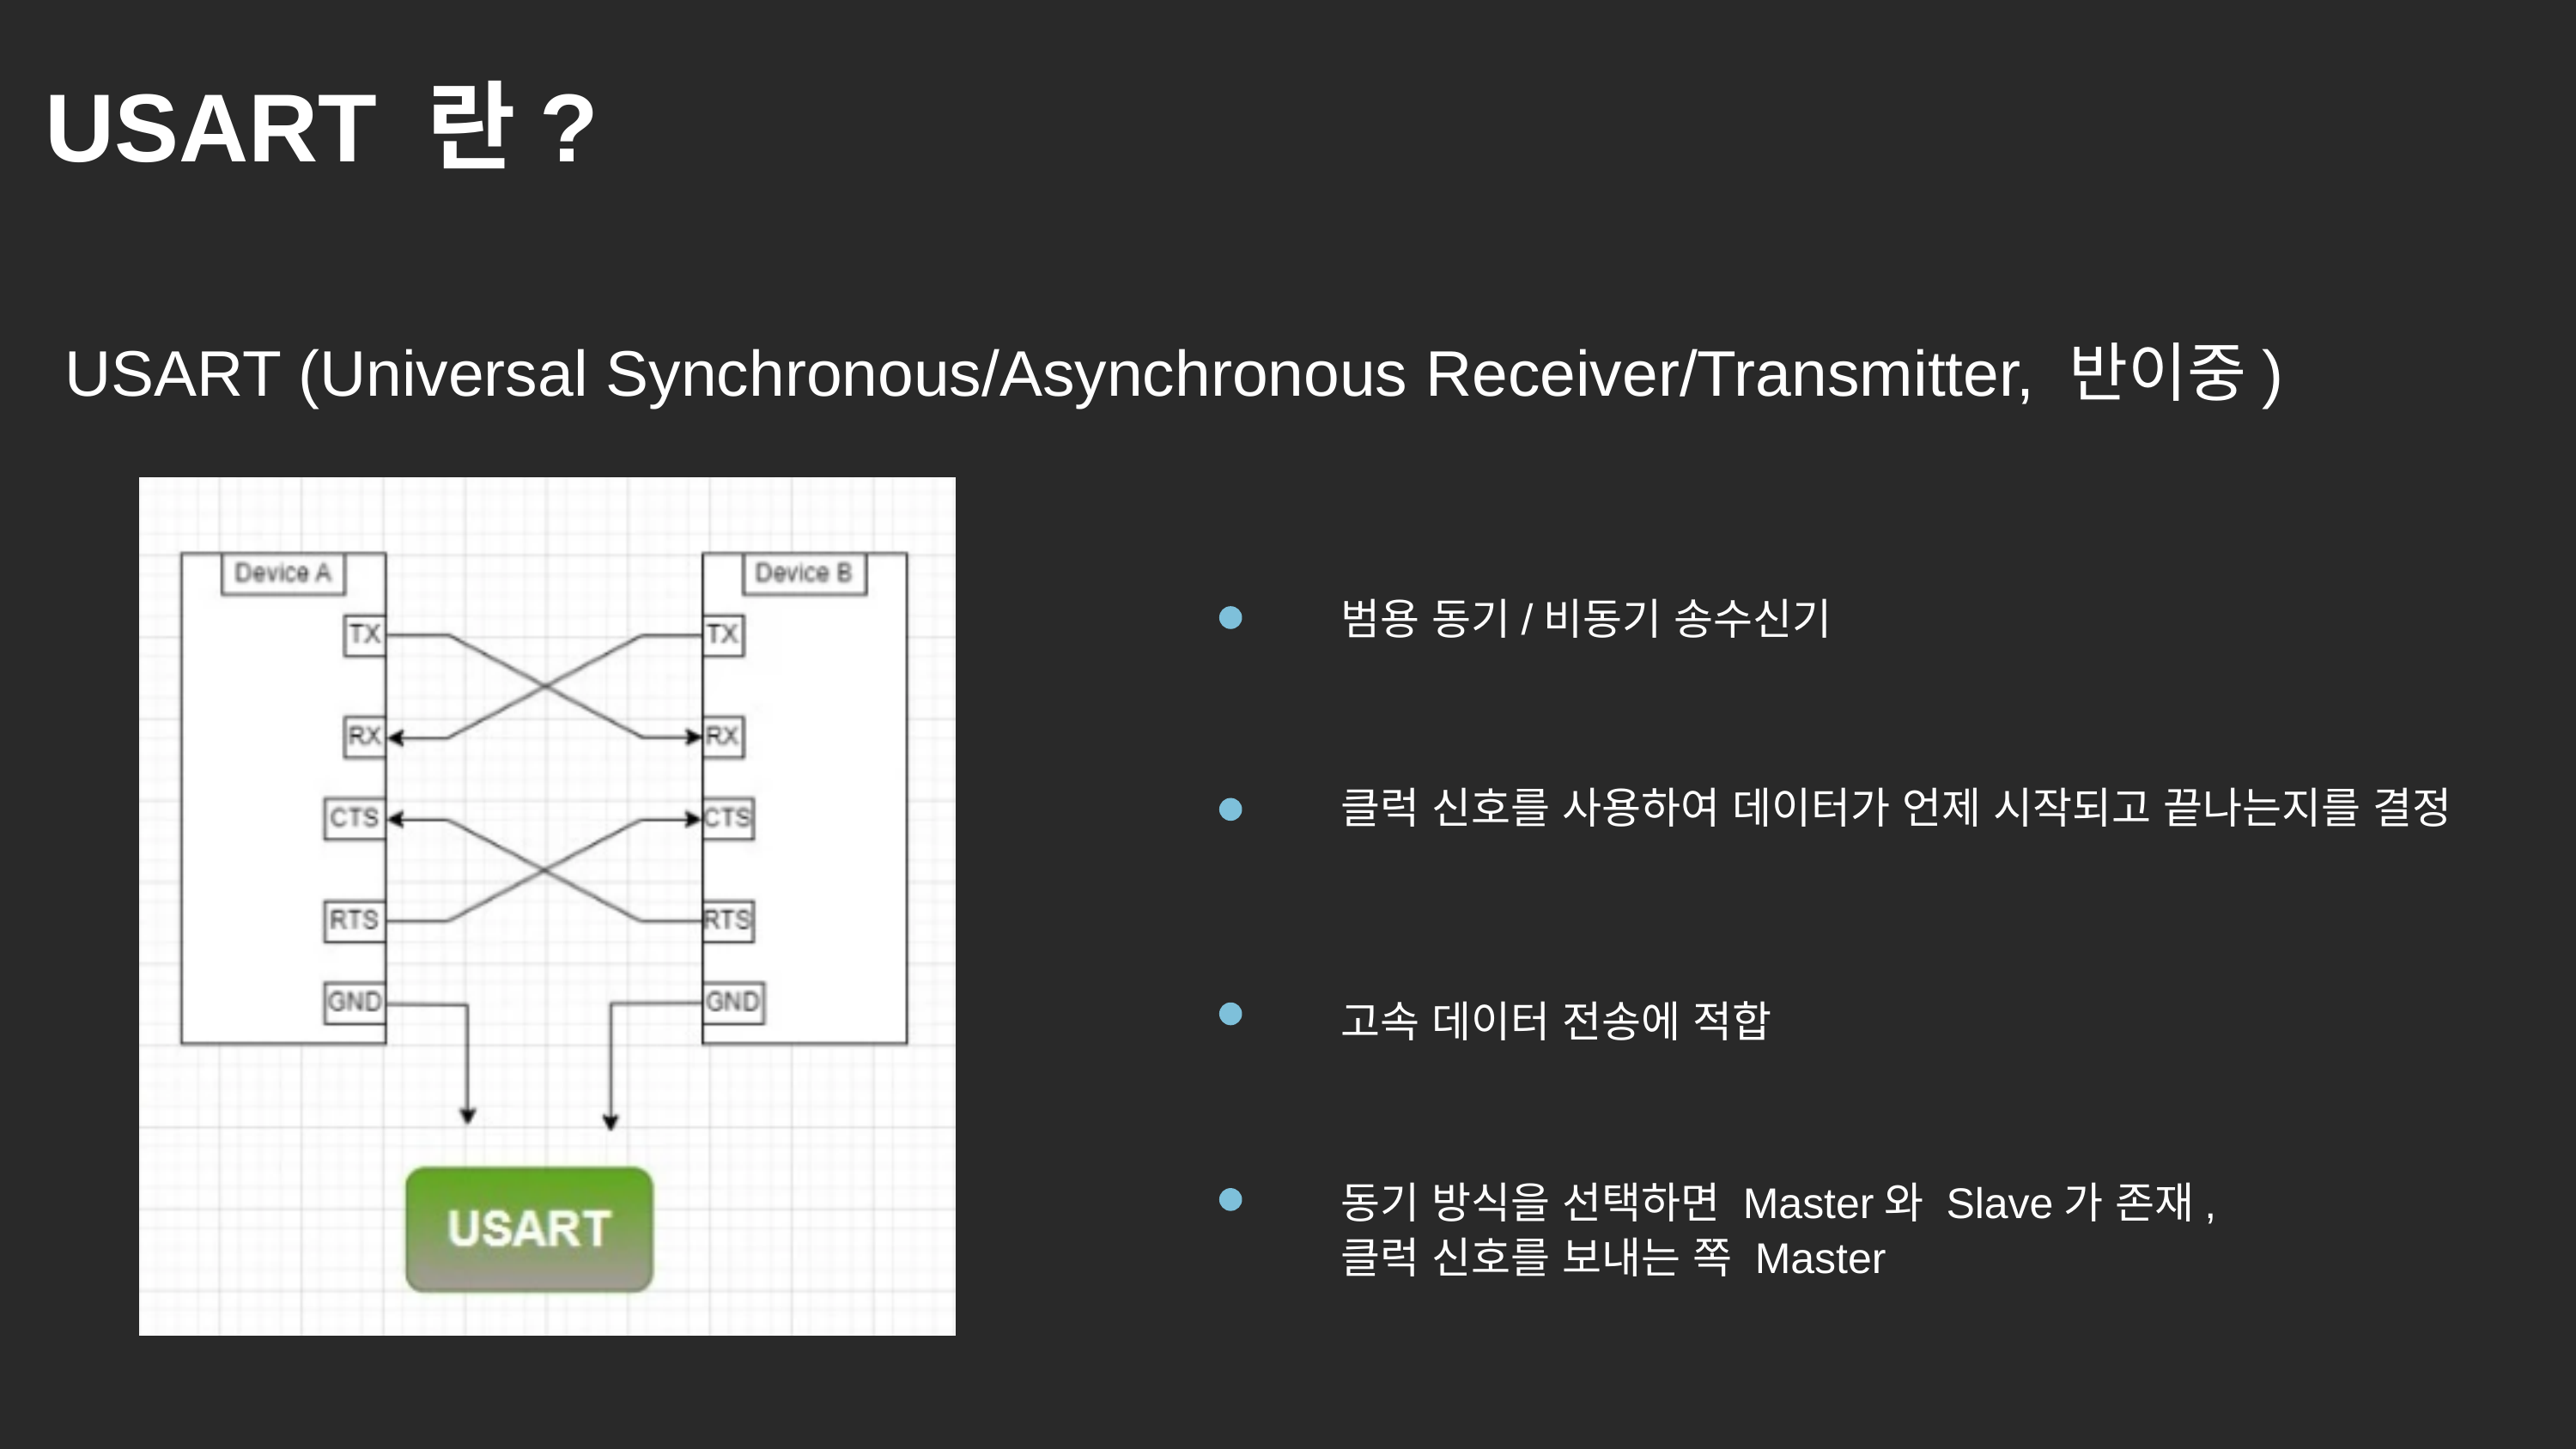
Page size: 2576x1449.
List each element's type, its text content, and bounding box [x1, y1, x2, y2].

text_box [1218, 605, 1242, 629]
text_box 클럭 신호를 사용하여 데이터가 언제 시작되고 끝나는지를 결정 [1340, 777, 2512, 833]
text_box USART 란? [32, 58, 1138, 188]
text_box 동기 방식을 선택하면 Master와 Slave가 존재, 클럭 신호를 보내는 쪽 Master [1340, 1172, 2447, 1334]
text_box 고속 데이터 전송에 적합 [1340, 994, 2447, 1046]
text_box 범용 동기/비동기 송수신기 [1340, 588, 2447, 644]
text_box USART (Universal Synchronous/Asynchronous Receiver/Transmitter, 반이중) [64, 250, 2576, 409]
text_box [1218, 1187, 1242, 1211]
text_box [1218, 1002, 1242, 1026]
picture [139, 476, 956, 1336]
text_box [1218, 797, 1242, 822]
